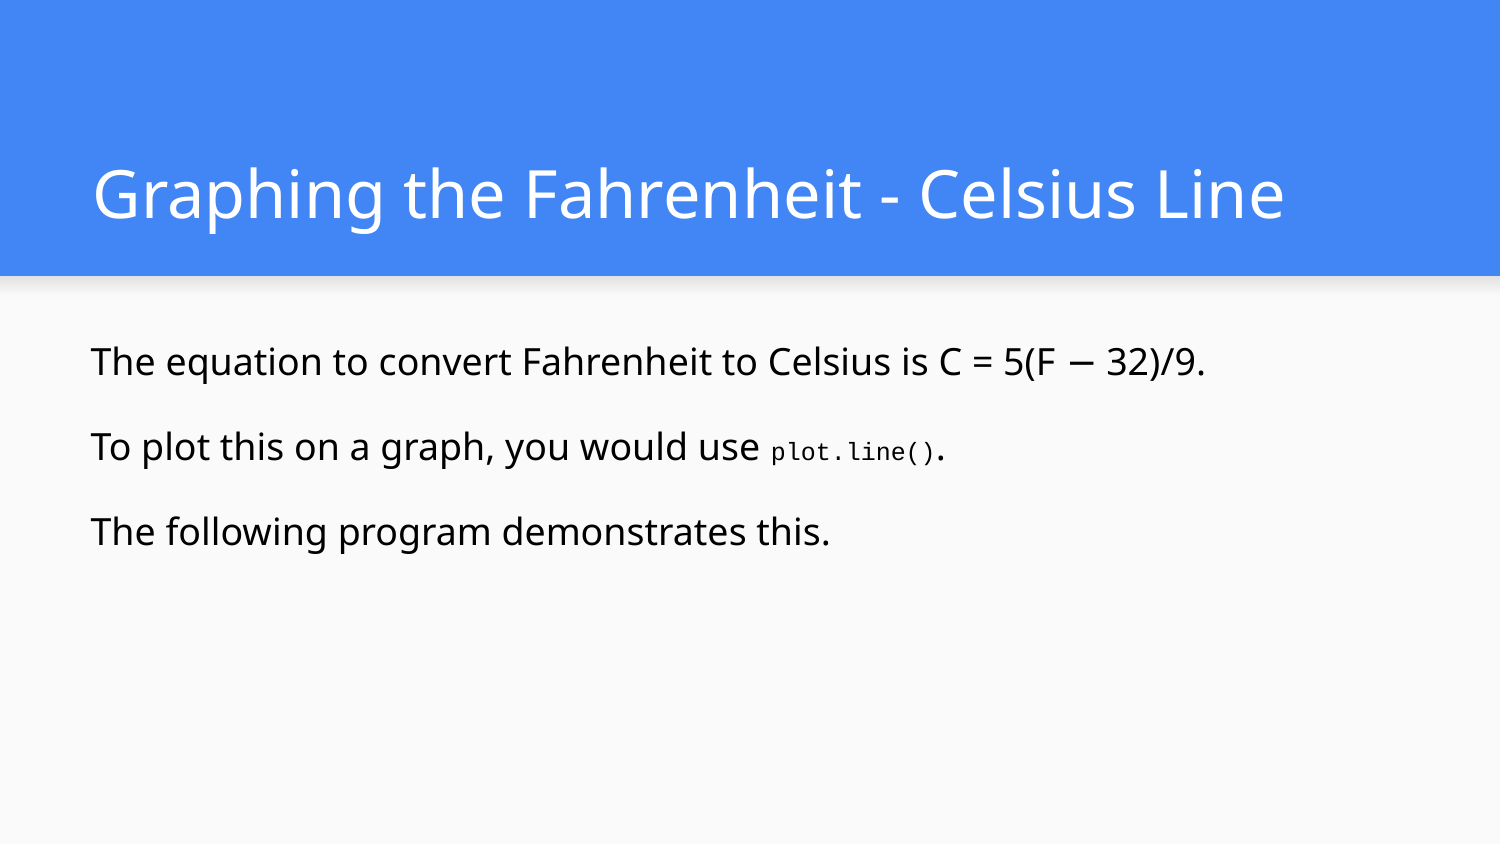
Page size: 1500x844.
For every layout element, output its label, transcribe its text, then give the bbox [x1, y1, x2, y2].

list The equation to convert Fahrenheit to Celsius is C = 5(F − 32)/9. To plot this on a graph, you would use plot.line(). The following program demonstrates this. [75, 316, 1425, 761]
title Graphing the Fahrenheit - Celsius Line [77, 121, 1427, 248]
